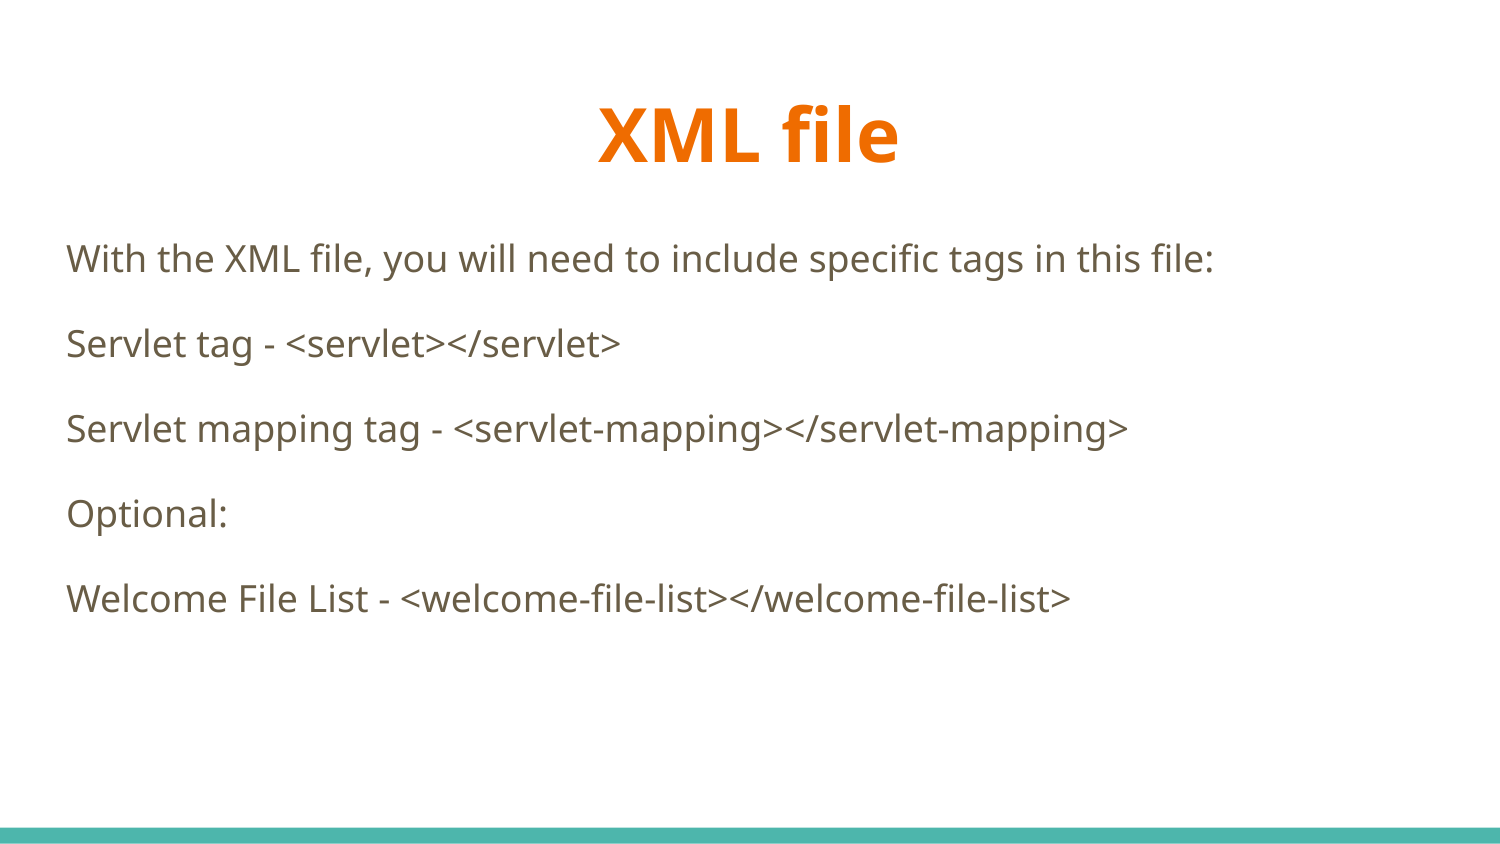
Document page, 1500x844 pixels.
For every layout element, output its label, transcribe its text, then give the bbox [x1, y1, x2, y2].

title XML file [51, 72, 1449, 189]
list With the XML file, you will need to include specific tags in this file: Servlet tag - <servlet></servlet> Servlet mapping tag - <servlet-mapping></servlet-mapping> Optional: Welcome File List - <welcome-file-list></welcome-file-list> [51, 212, 1449, 755]
